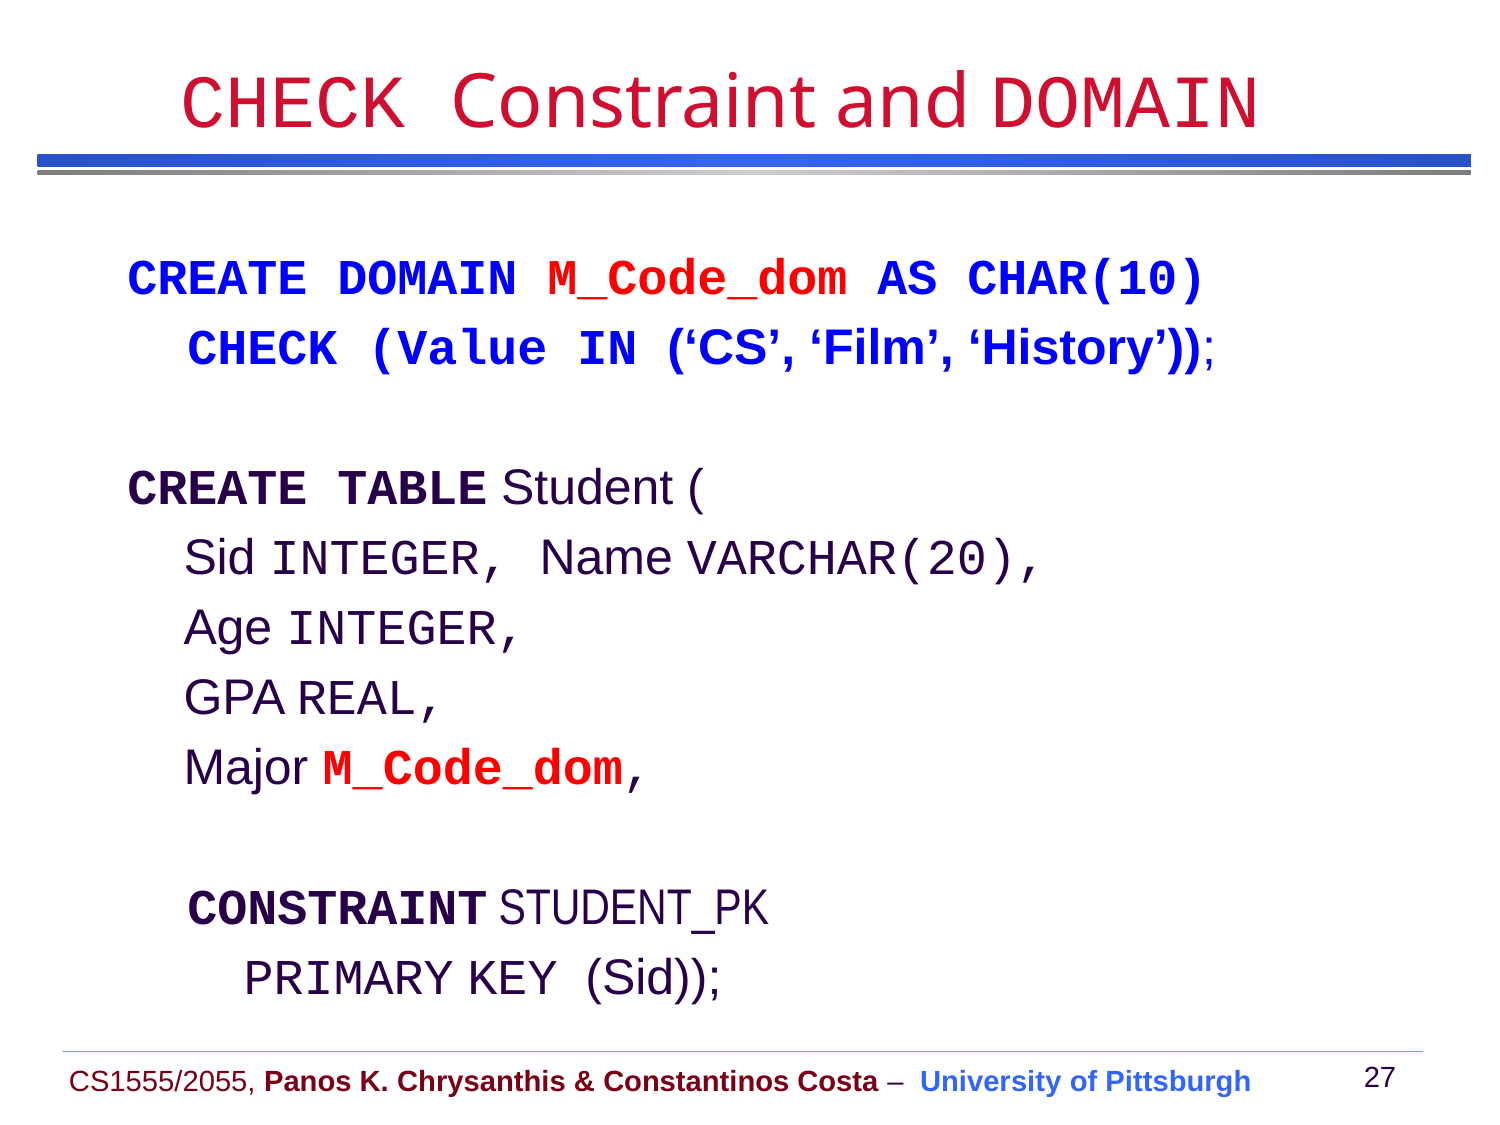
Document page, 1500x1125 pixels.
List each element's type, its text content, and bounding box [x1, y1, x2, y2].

title CHECK Constraint and DOMAIN [0, 62, 1486, 150]
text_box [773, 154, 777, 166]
list CREATE DOMAIN M_Code_dom AS CHAR(10) CHECK (Value IN (‘CS’, ‘Film’, ‘History’)); CREATE TABLE Student ( Sid INTEGER, Name VARCHAR(20), Age INTEGER, GPA REAL, Major M_Code_dom, CONSTRAINT STUDENT_PK PRIMARY KEY (Sid)); [112, 237, 1388, 975]
